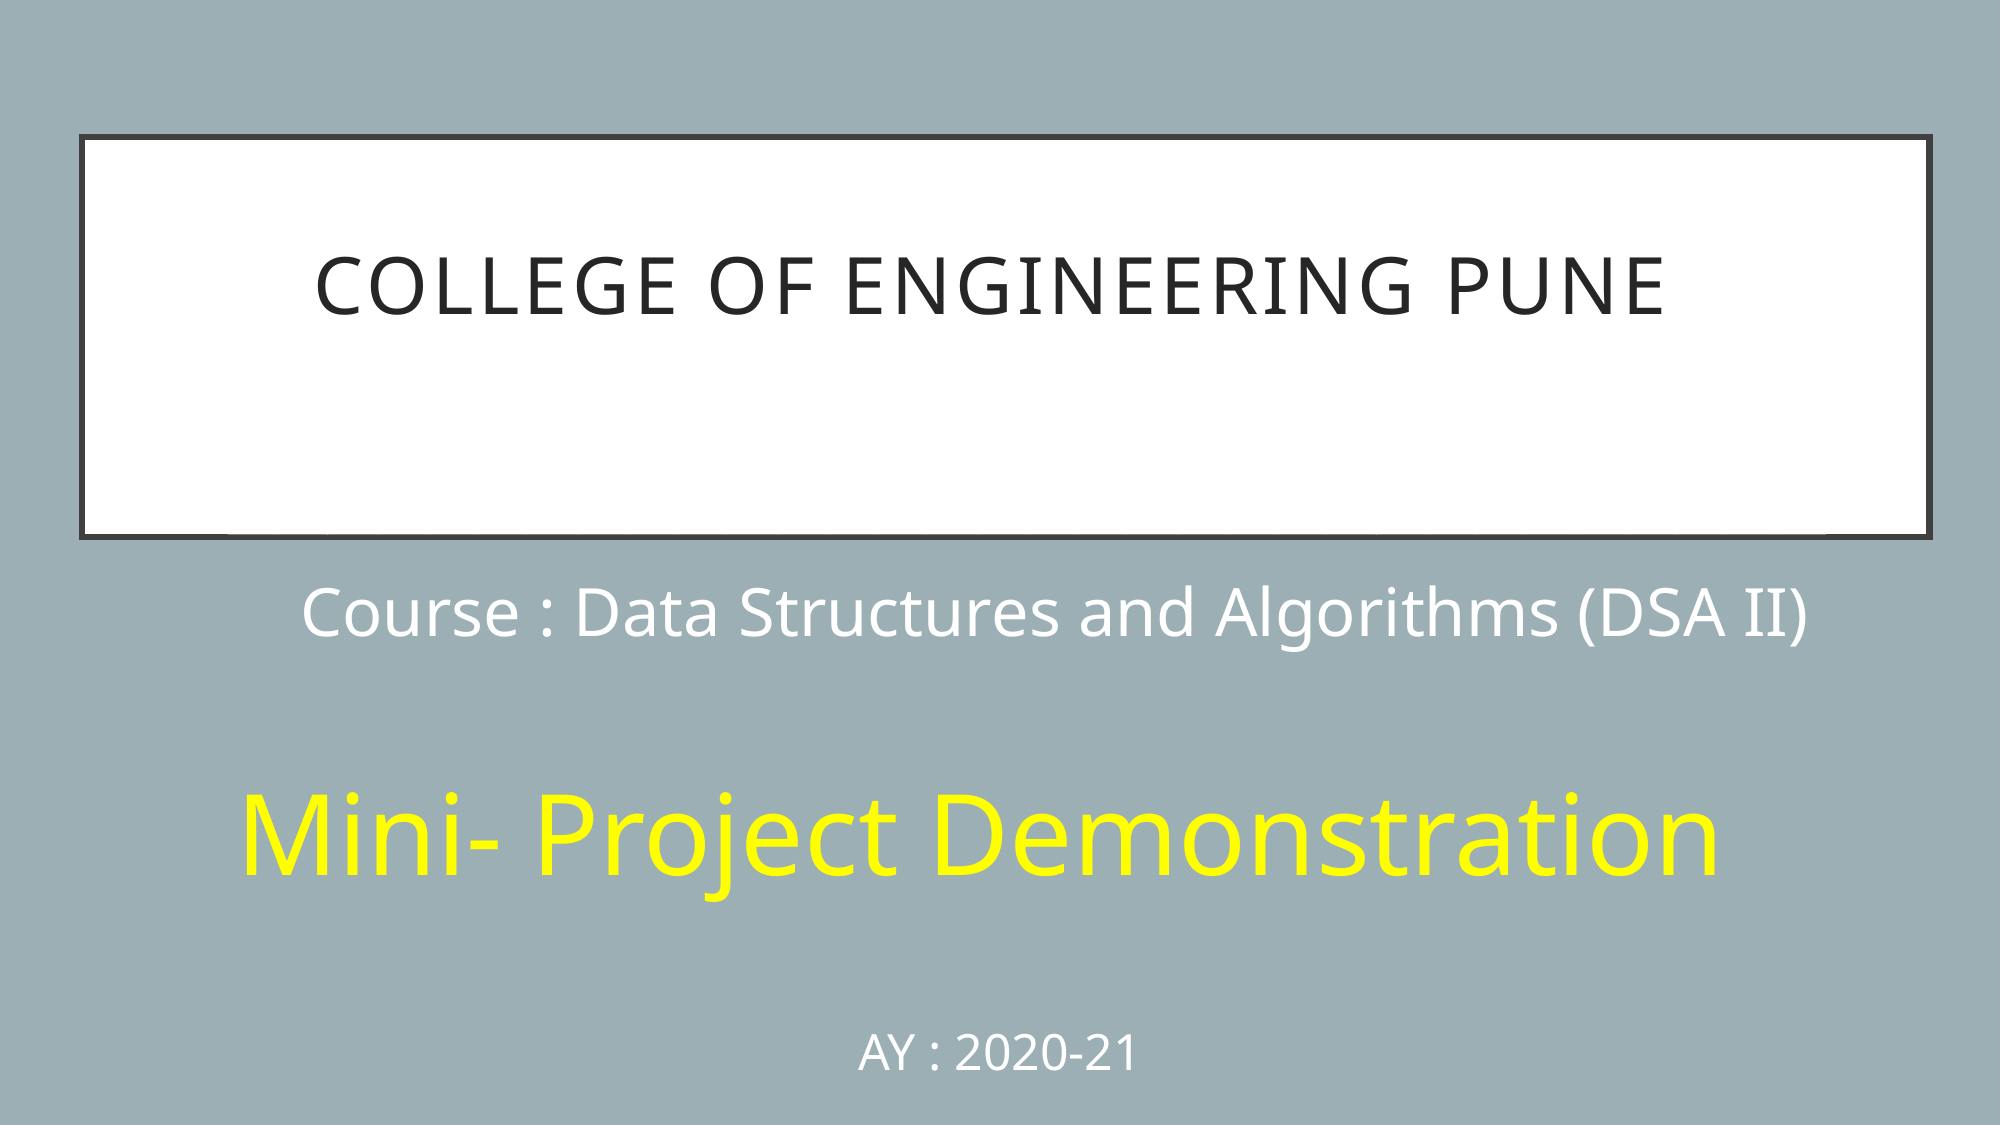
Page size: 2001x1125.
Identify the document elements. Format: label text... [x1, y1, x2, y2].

subtitle Course : Data Structures and Algorithms (DSA II) [270, 562, 1841, 728]
text_box Mini- Project Demonstration [210, 755, 1781, 905]
text_box AY : 2020-21 [843, 1012, 1157, 1088]
text_box ________________________________ [213, 397, 1844, 548]
title College of Engineering Pune [79, 134, 1933, 540]
